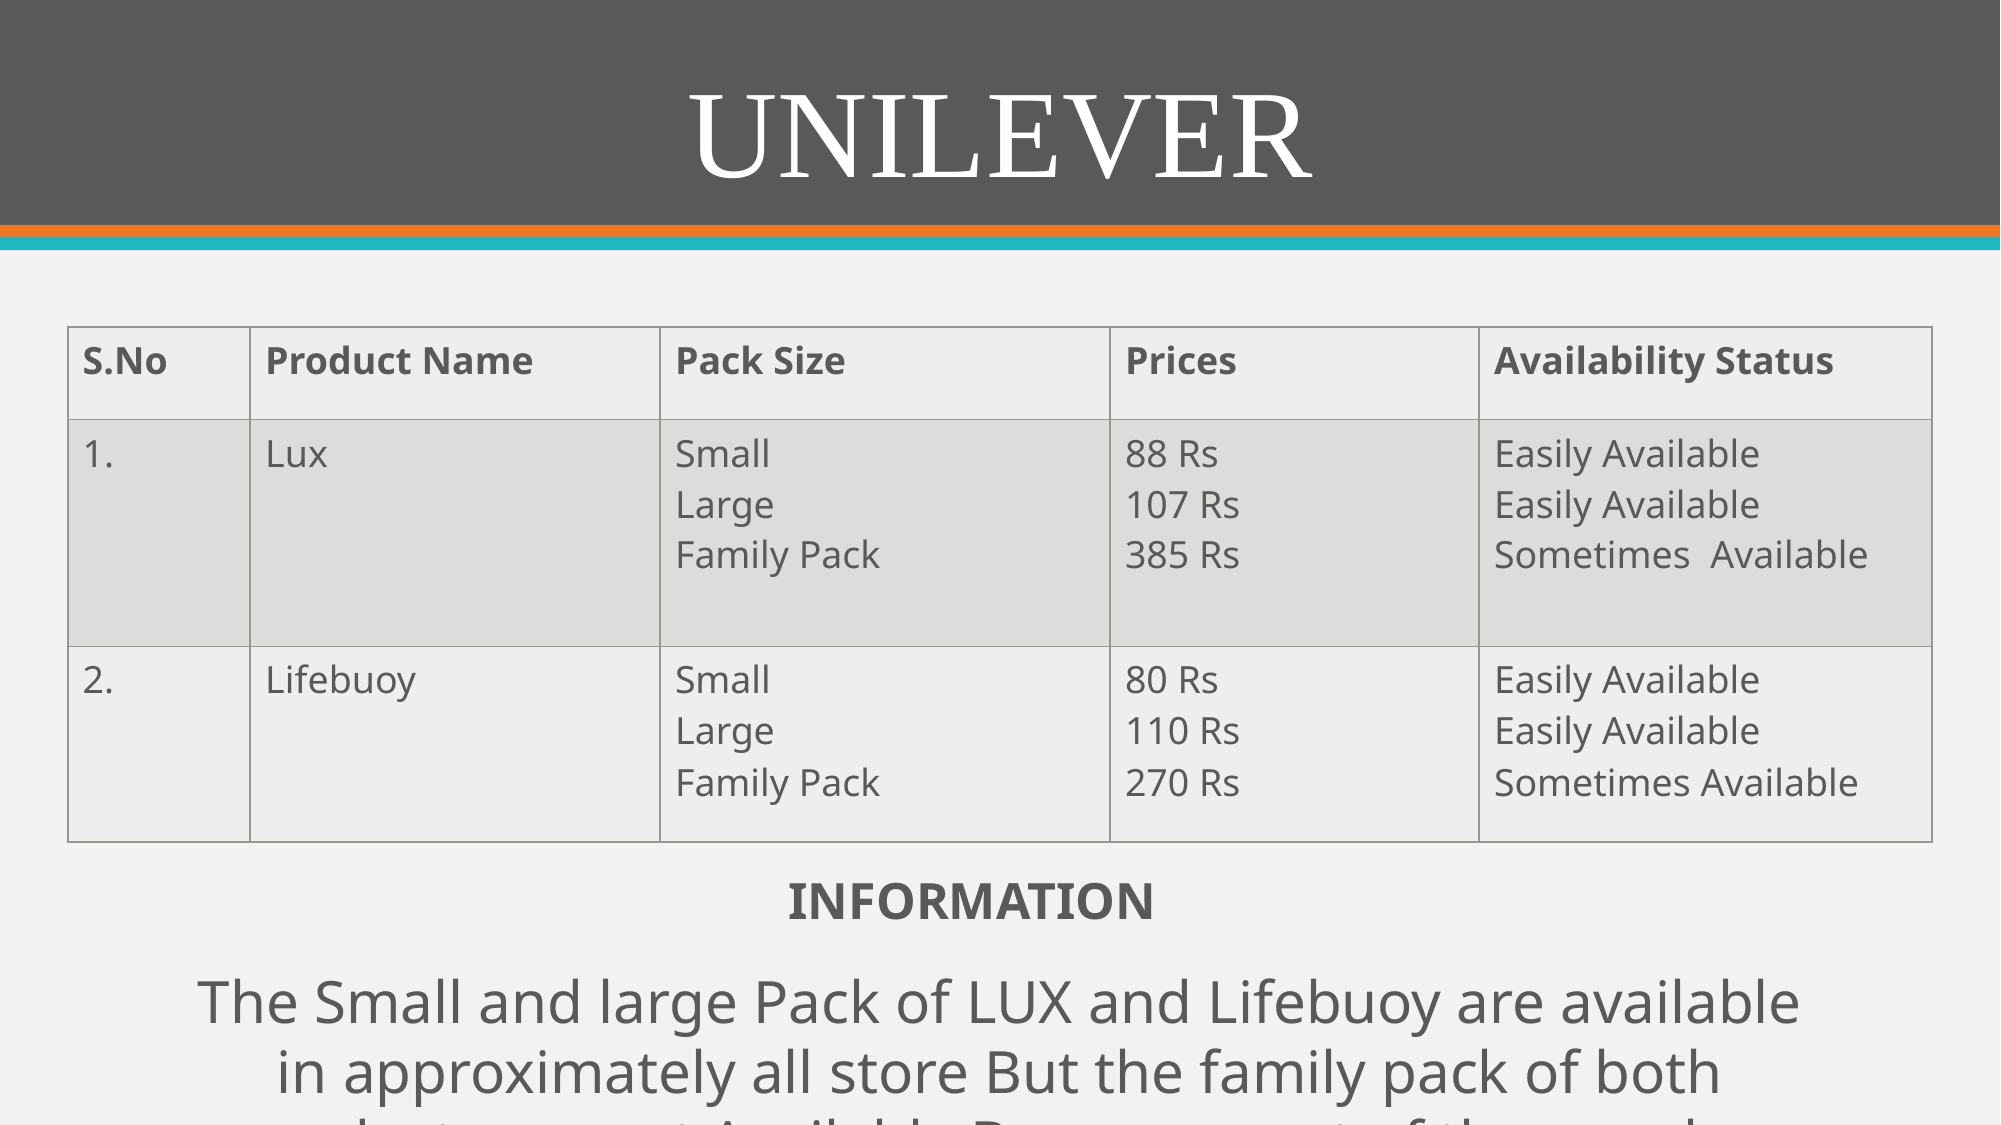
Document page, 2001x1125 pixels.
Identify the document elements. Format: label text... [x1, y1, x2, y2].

table_header Pack Size [661, 328, 1109, 419]
table_cell 2. [69, 647, 249, 841]
table_cell Small Large Family Pack [661, 647, 1109, 841]
text_box The Small and large Pack of LUX and Lifebuoy are available in approximately all store But the family pack of both products are not Available Because most of the peoples buy small and large size rather than Family Pack. [181, 957, 1818, 1125]
table_cell Easily Available Easily Available Sometimes Available [1480, 420, 1931, 646]
table_cell 88 Rs 107 Rs 385 Rs [1111, 420, 1478, 646]
table_header Product Name [251, 328, 659, 419]
table_header Prices [1111, 328, 1478, 419]
table_cell Lux [251, 420, 659, 646]
table_header S.No [69, 328, 249, 419]
table_cell Lifebuoy [251, 647, 659, 841]
table_cell Small Large Family Pack [661, 420, 1109, 646]
text_box INFORMATION [773, 861, 1227, 937]
title UNILEVER [212, 41, 1788, 212]
table_header Availability Status [1480, 328, 1931, 419]
table_cell 1. [69, 420, 249, 646]
table_cell 80 Rs 110 Rs 270 Rs [1111, 647, 1478, 841]
table_cell Easily Available Easily Available Sometimes Available [1480, 647, 1931, 841]
